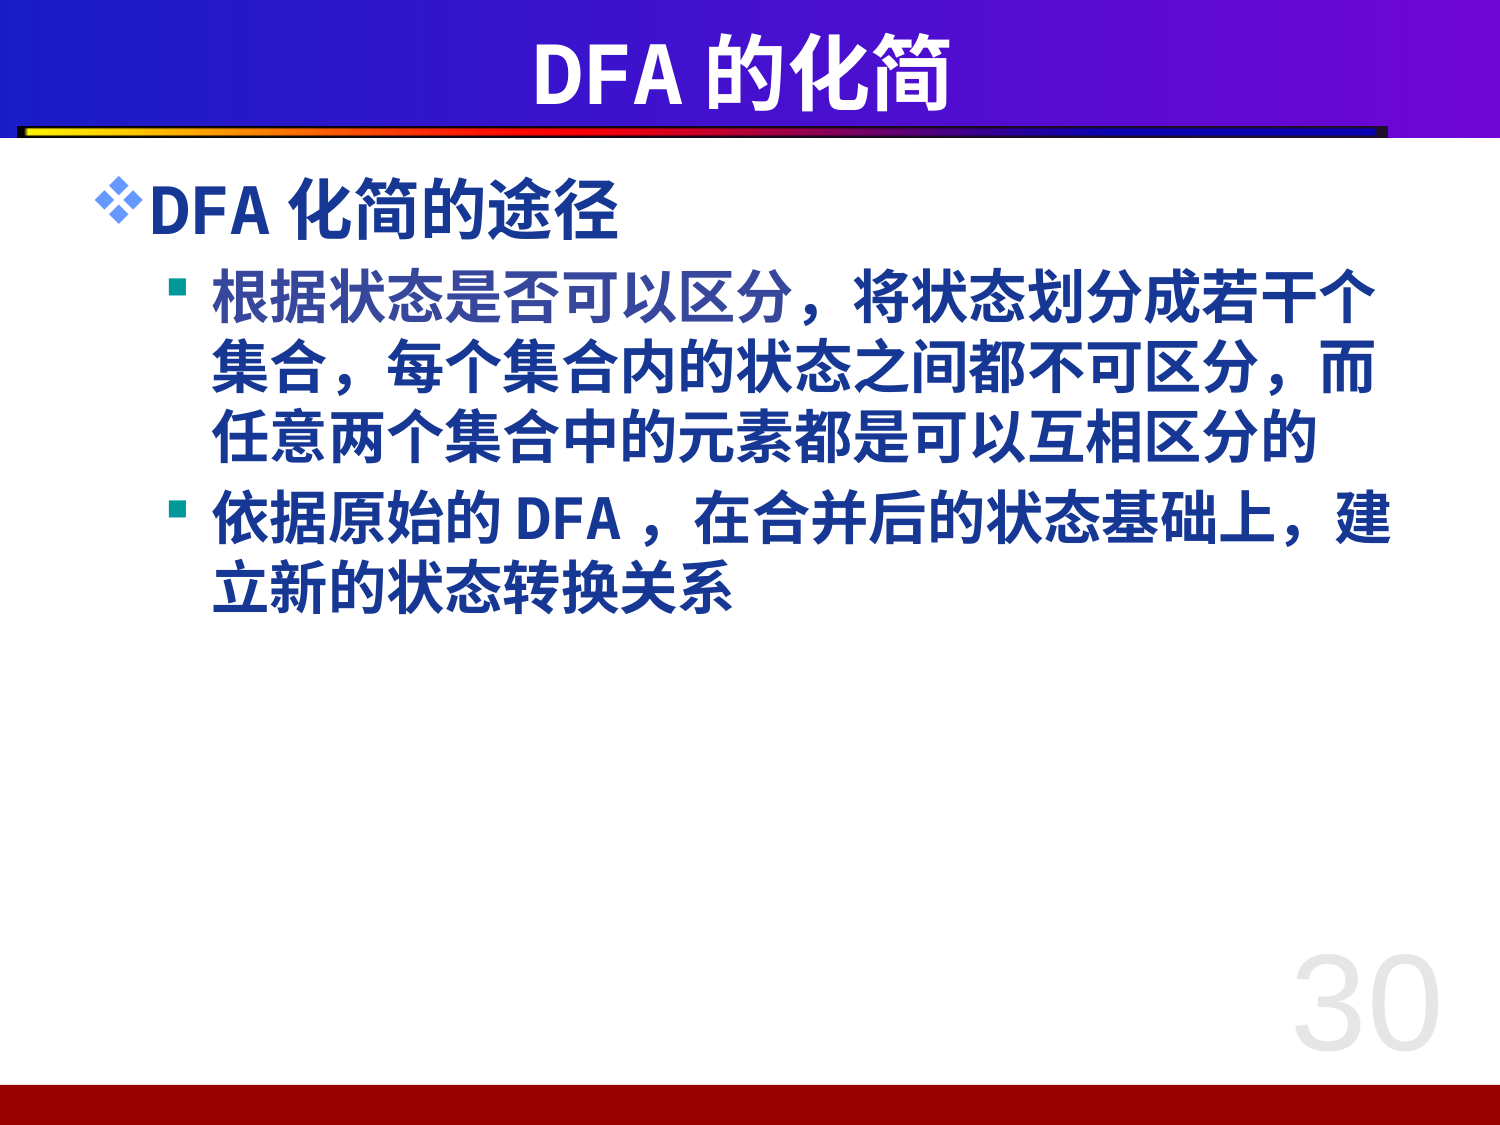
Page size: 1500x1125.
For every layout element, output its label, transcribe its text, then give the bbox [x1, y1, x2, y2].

list DFA化简的途径 根据状态是否可以区分，将状态划分成若干个集合，每个集合内的状态之间都不可区分，而任意两个集合中的元素都是可以互相区分的 依据原始的DFA，在合并后的状态基础上，建立新的状态转换关系 [74, 160, 1426, 1023]
title DFA的化简 [49, 24, 1438, 118]
picture [17, 126, 1388, 138]
slide_number 30 [1234, 904, 1500, 1118]
